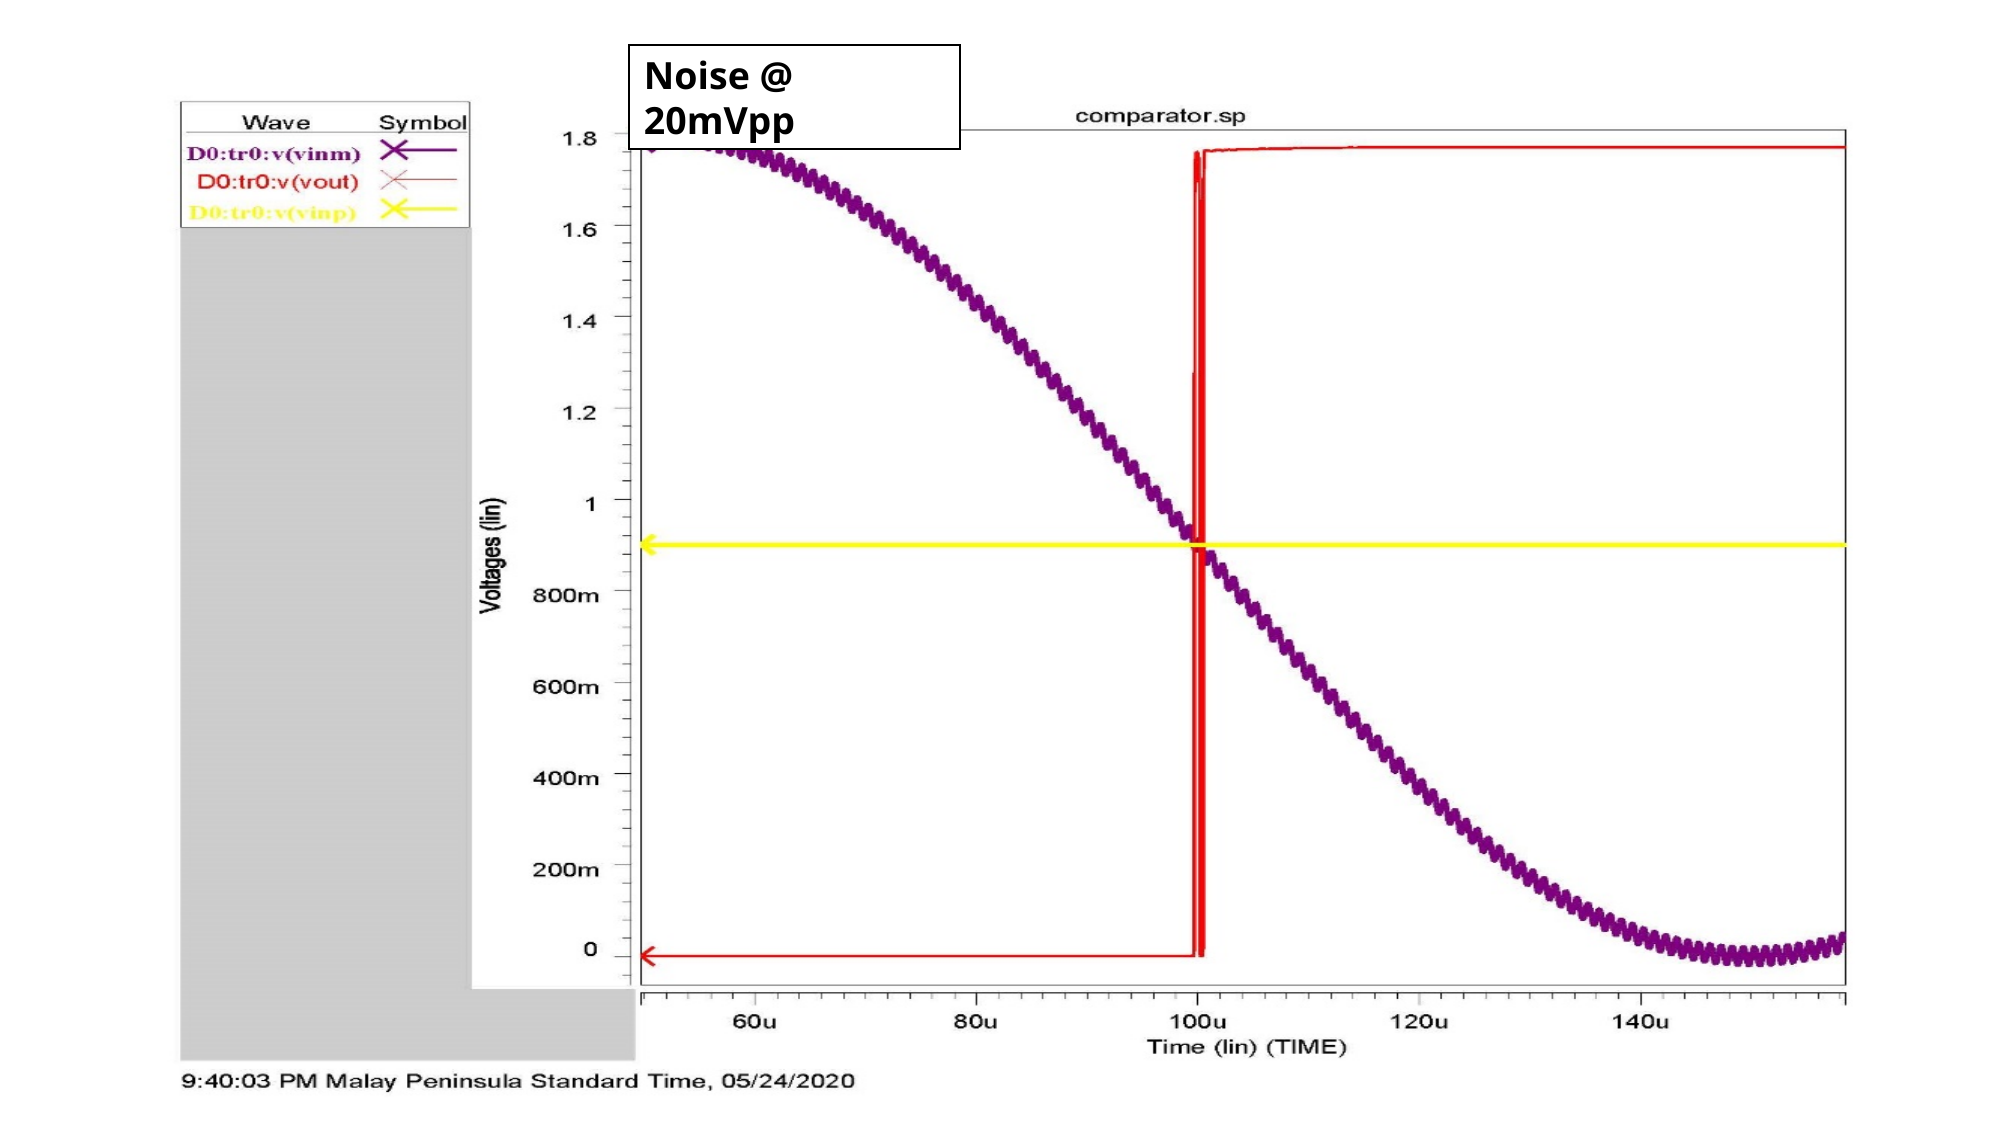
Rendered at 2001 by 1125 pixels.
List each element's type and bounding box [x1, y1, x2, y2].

list [0, 0, 2000, 1125]
